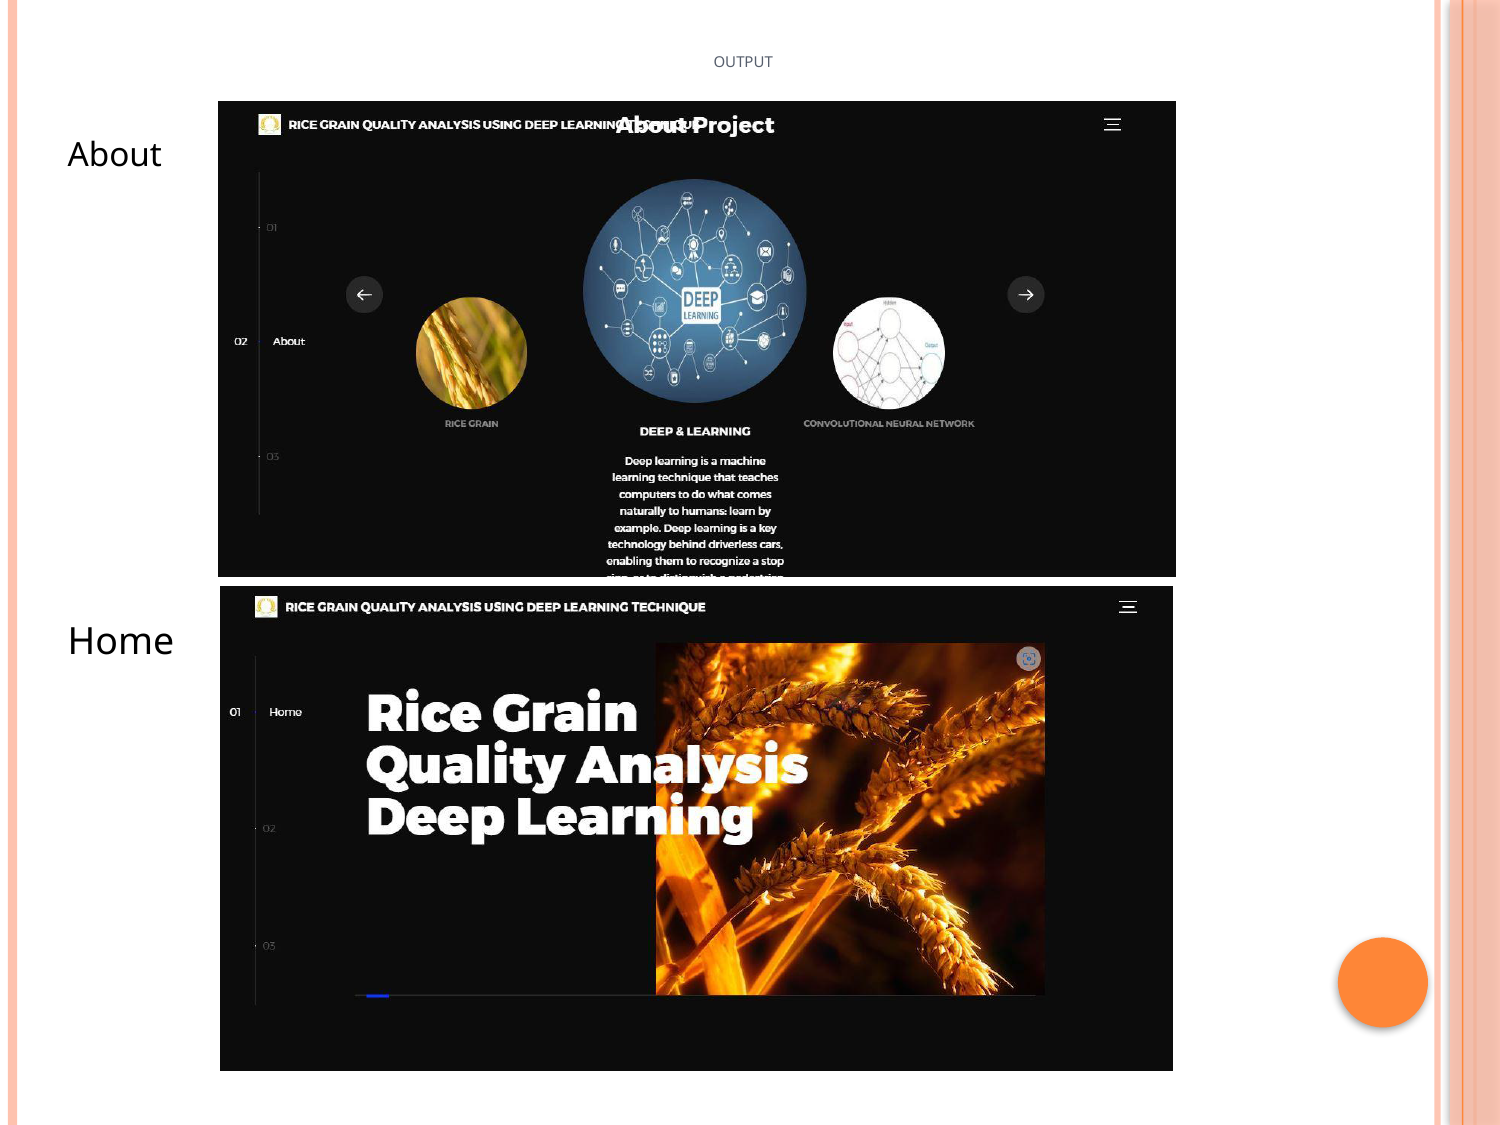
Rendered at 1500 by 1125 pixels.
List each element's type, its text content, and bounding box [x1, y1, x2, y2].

picture [217, 101, 1176, 577]
text_box About [53, 125, 183, 180]
text_box Home [53, 609, 214, 670]
picture [220, 585, 1174, 1071]
title output [75, 45, 1412, 79]
